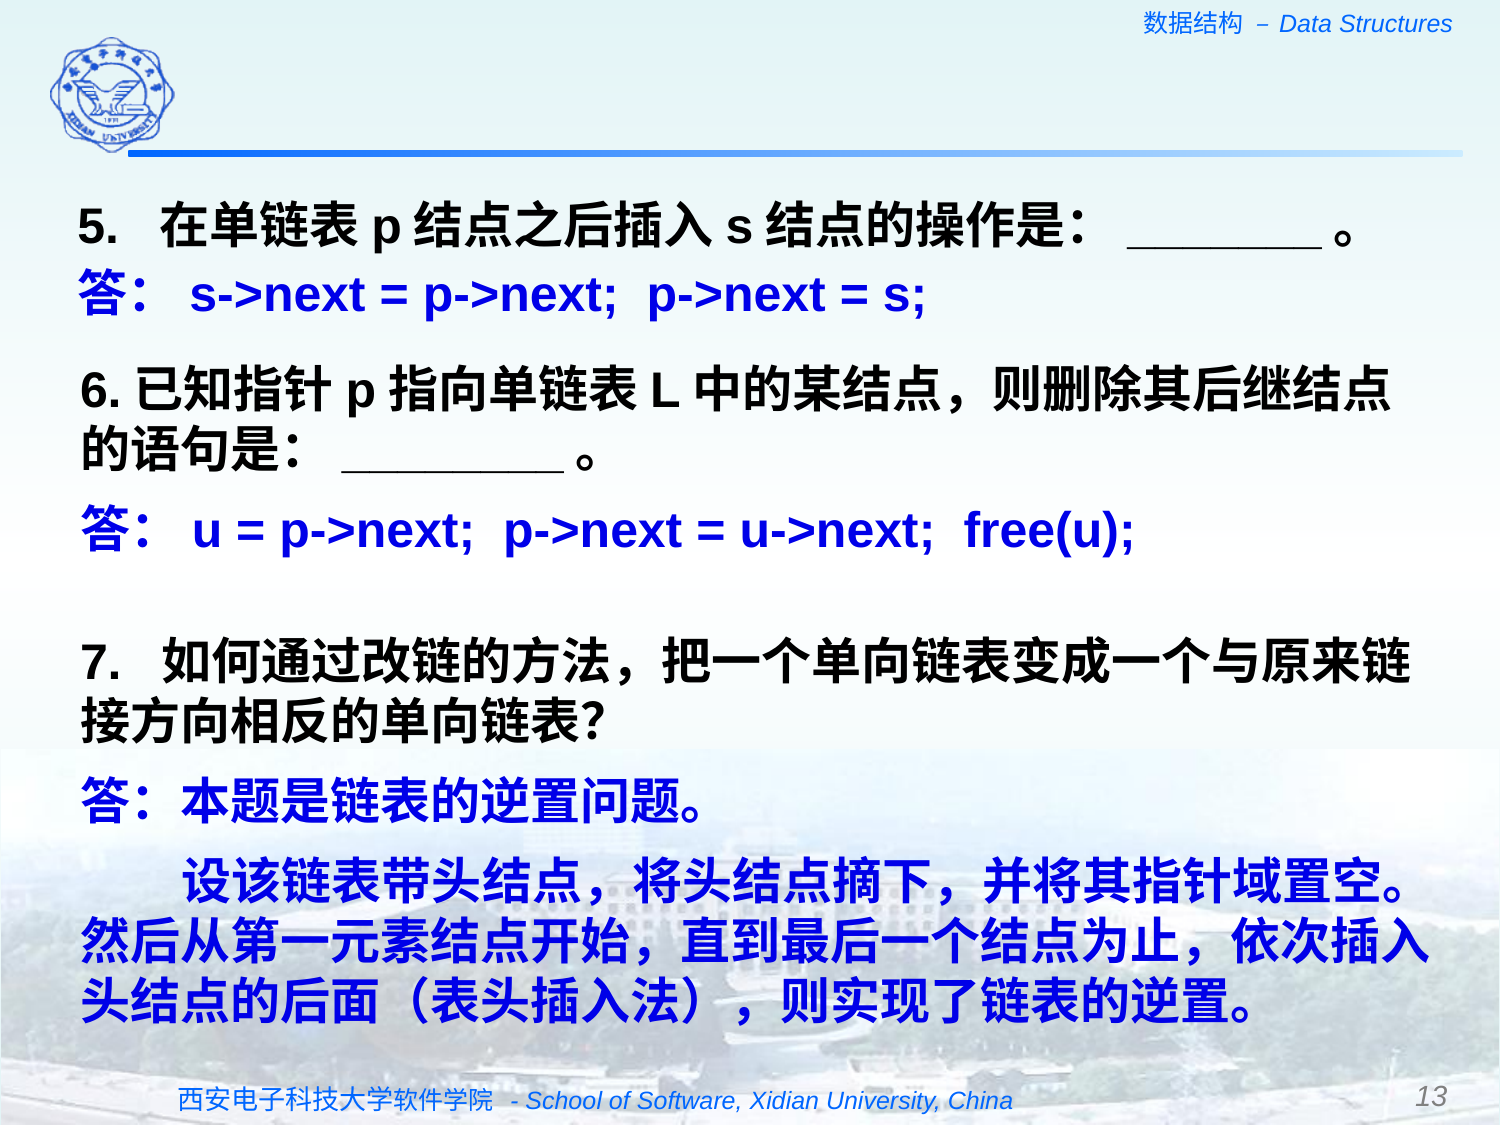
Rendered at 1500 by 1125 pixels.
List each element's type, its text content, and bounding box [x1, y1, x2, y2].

picture [50, 37, 175, 153]
picture [1, 749, 1499, 1125]
text_box 13 [1362, 1062, 1463, 1113]
text_box 6.已知指针p指向单链表L中的某结点，则删除其后继结点的语句是：________。 答：u = p->next; p->next = u->next; free(u); [64, 349, 1453, 527]
text_box 7. 如何通过改链的方法，把一个单向链表变成一个与原来链接方向相反的单向链表？ 答：本题是链表的逆置问题。 设该链表带头结点，将头结点摘下，并将其指针域置空。然后从第一元素结点开始，直到最后一个结点为止，依次插入头结点的后面（表头插入法），则实现了链表的逆置。 [64, 621, 1453, 894]
text_box 5. 在单链表p结点之后插入s结点的操作是：_______。 答：s->next = p->next; p->next = s; [62, 186, 1450, 362]
